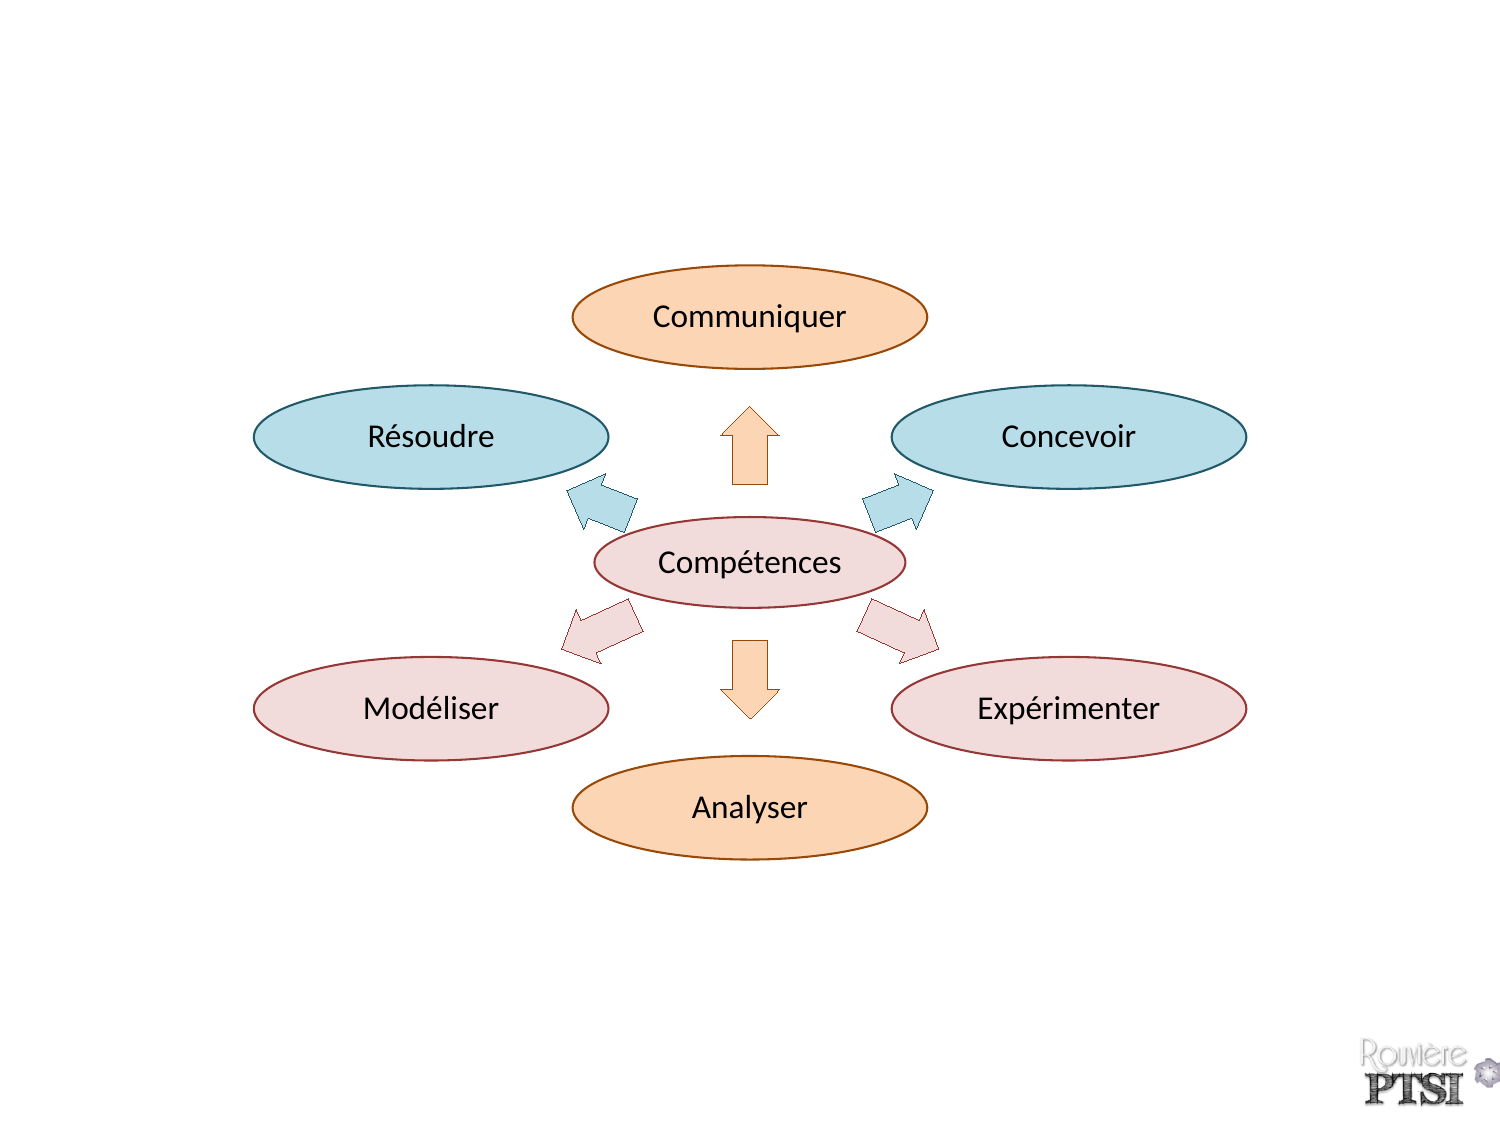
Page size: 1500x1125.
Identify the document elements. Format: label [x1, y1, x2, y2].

picture [1359, 1037, 1500, 1109]
text_box [249, 229, 1250, 896]
